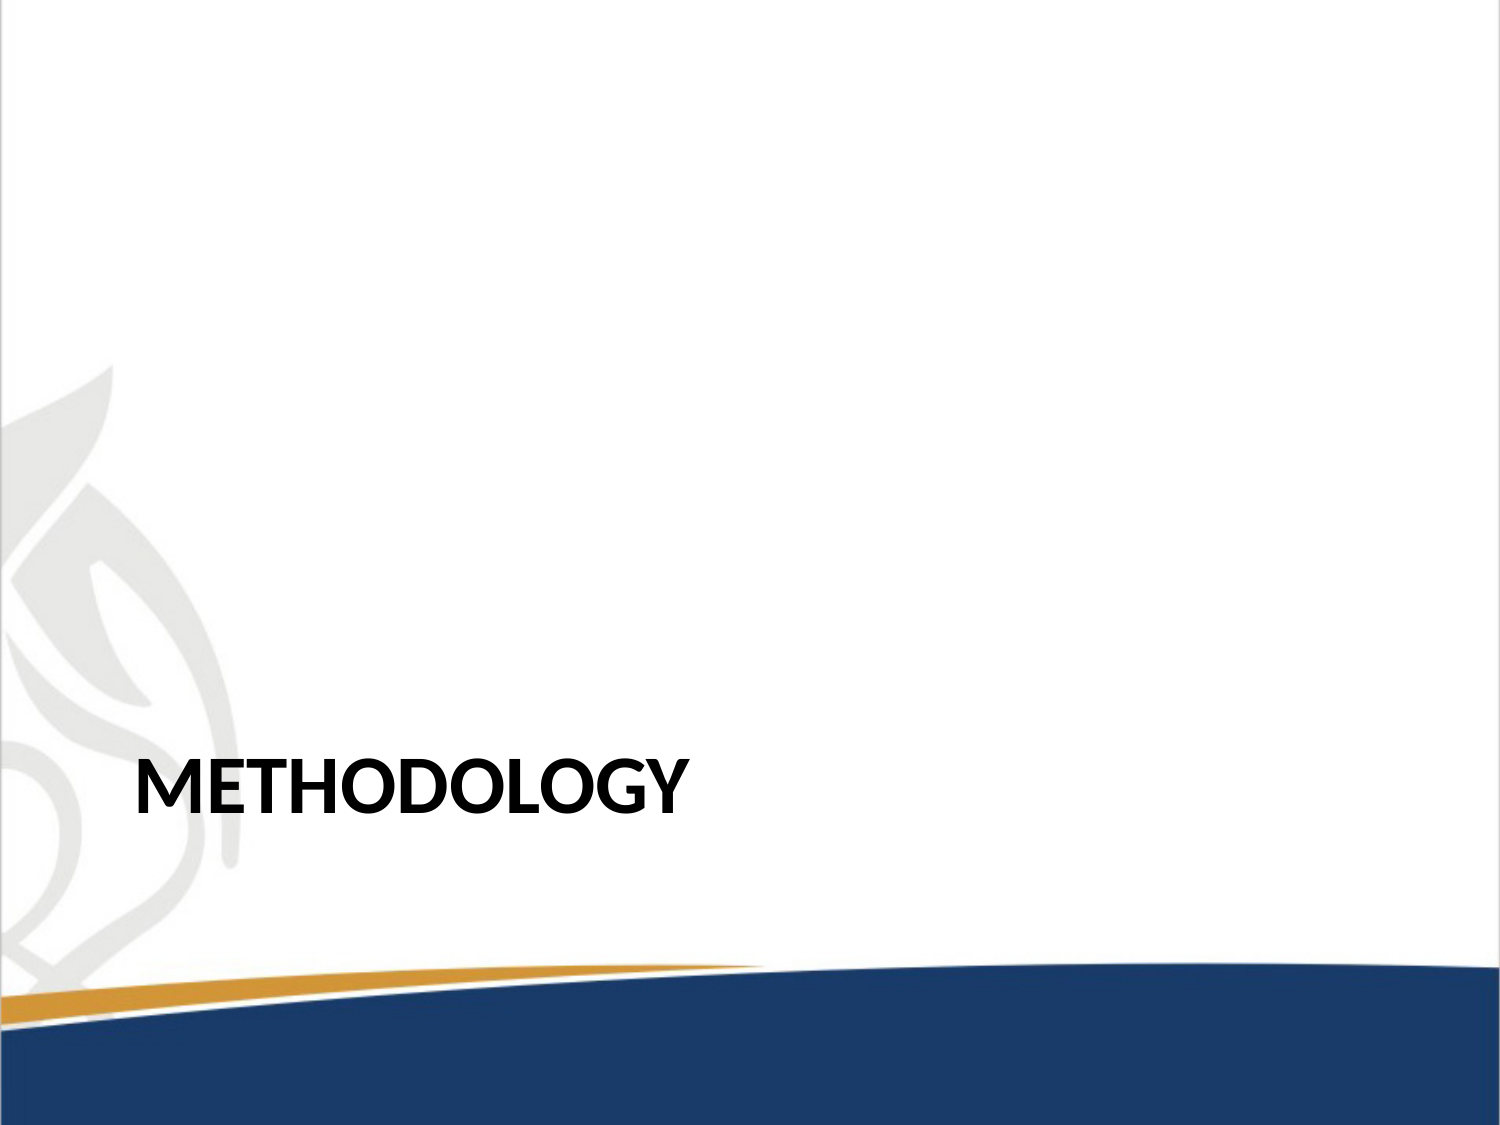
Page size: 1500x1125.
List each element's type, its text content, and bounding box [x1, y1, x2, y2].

title METHODOLOGY [118, 722, 1394, 947]
picture [0, 0, 1500, 1125]
